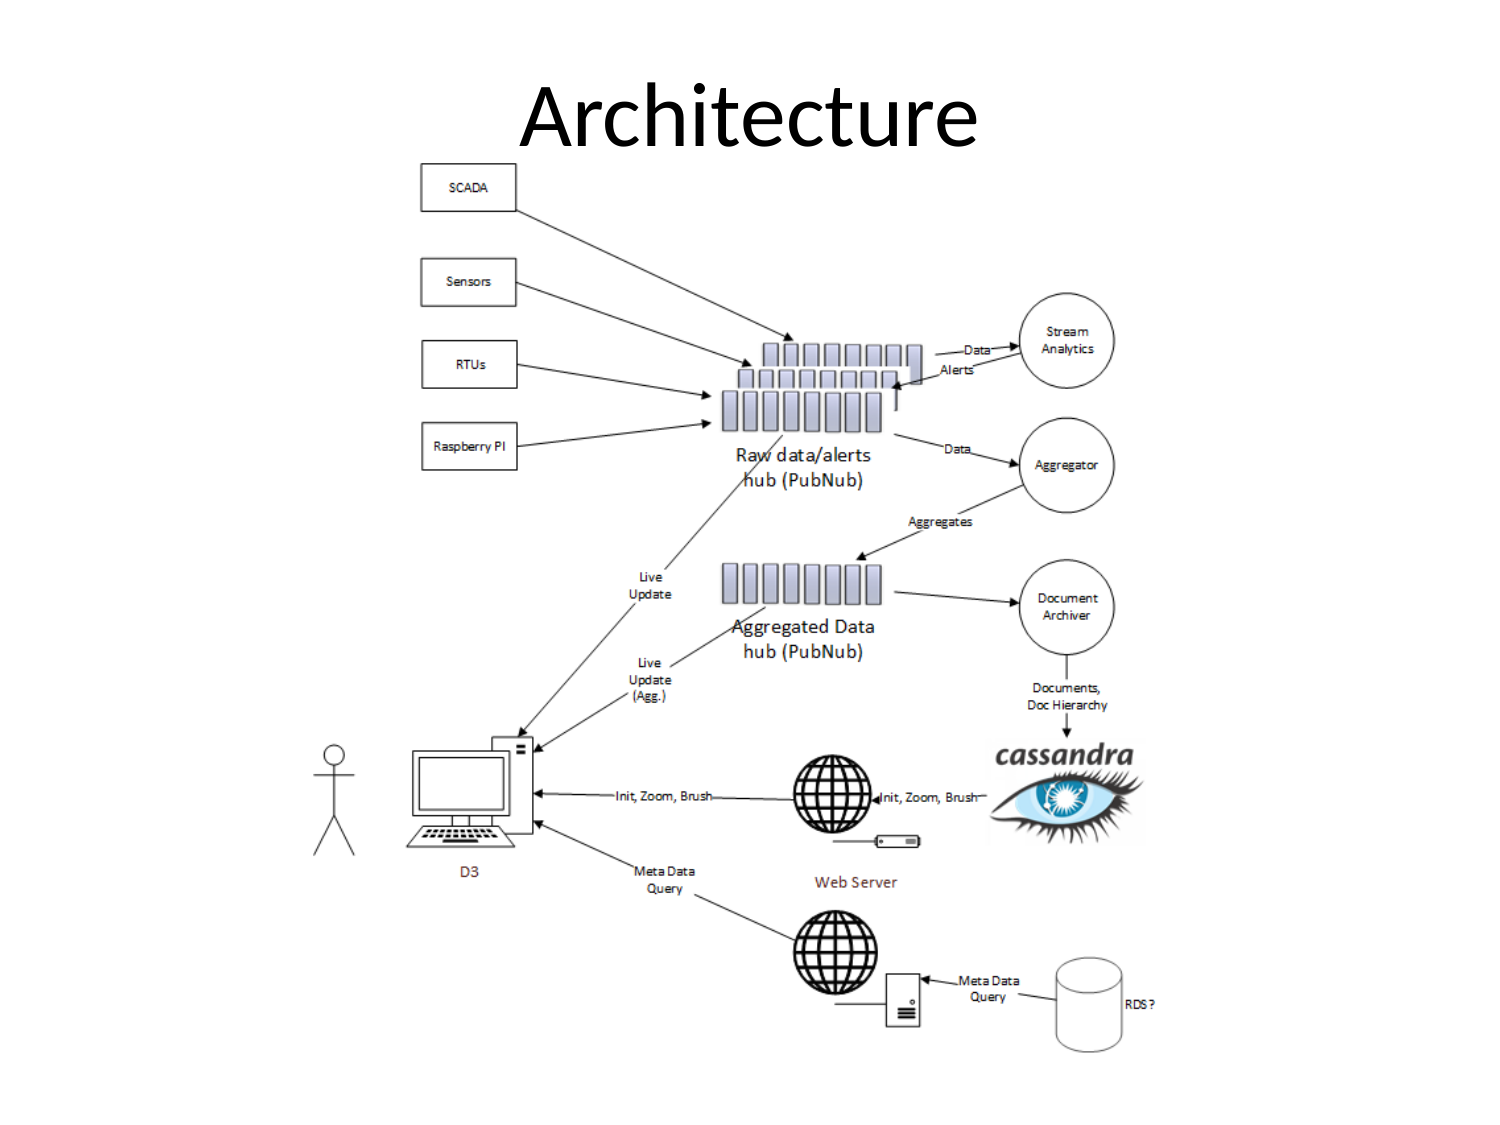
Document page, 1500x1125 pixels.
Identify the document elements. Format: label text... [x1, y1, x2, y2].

picture [312, 162, 1163, 1054]
title Architecture [75, 45, 1425, 175]
